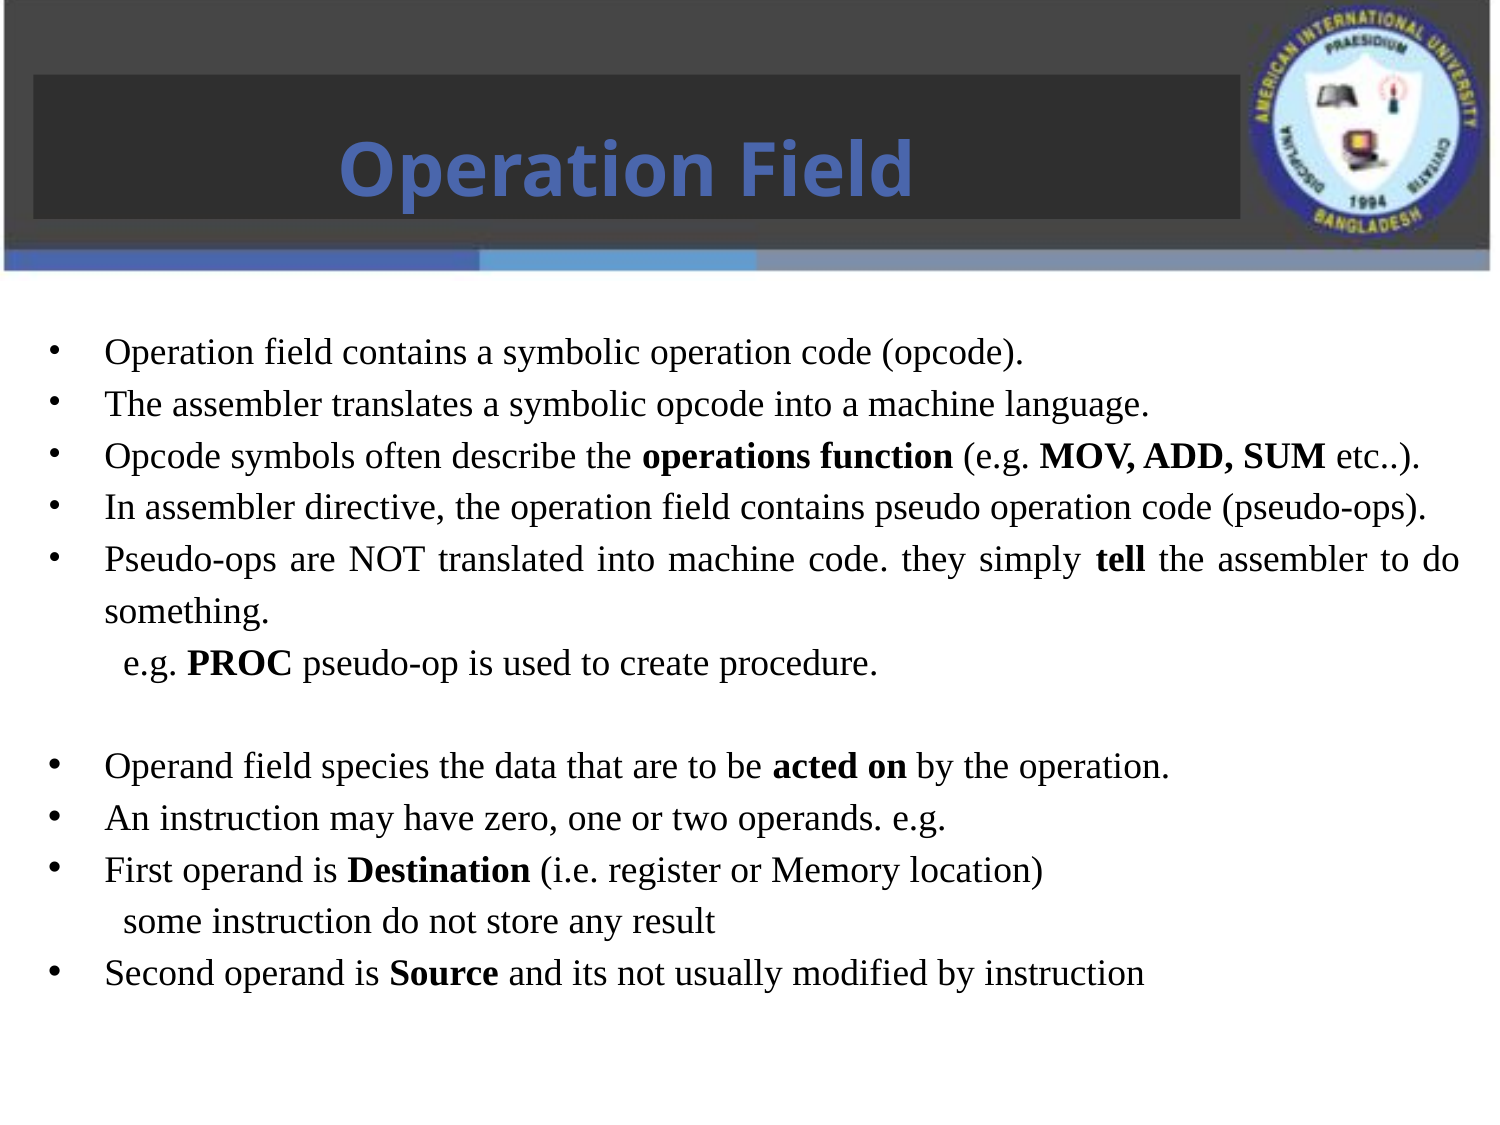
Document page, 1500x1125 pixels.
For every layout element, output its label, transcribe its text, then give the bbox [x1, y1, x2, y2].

picture [0, 0, 1500, 282]
text_box Operation field contains a symbolic operation code (opcode). The assembler translates a symbolic opcode into a machine language. Opcode symbols often describe the operations function (e.g. MOV, ADD, SUM etc..). In assembler directive, the operation field contains pseudo operation code (pseudo-ops). Pseudo-ops are NOT translated into machine code. they simply tell the assembler to do something. e.g. PROC pseudo-op is used to create procedure. Operand field species the data that are to be acted on by the operation. An instruction may have zero, one or two operands. e.g. First operand is Destination (i.e. register or Memory location) some instruction do not store any result Second operand is Source and its not usually modified by instruction [33, 313, 1476, 1035]
